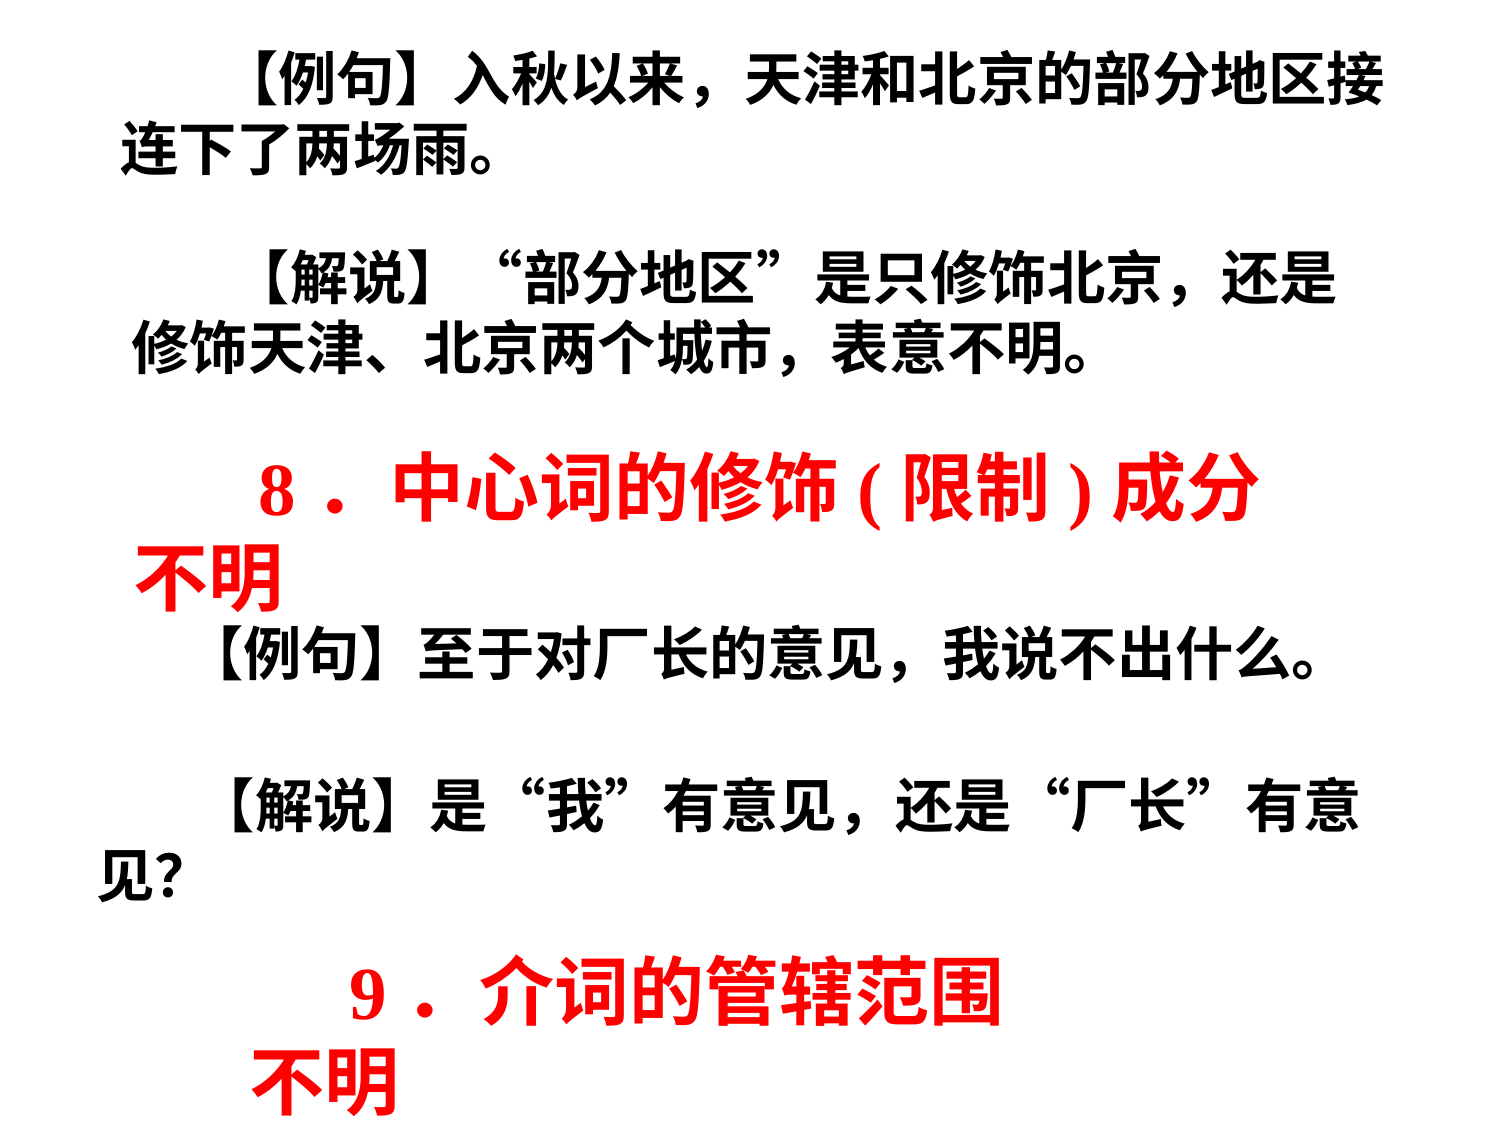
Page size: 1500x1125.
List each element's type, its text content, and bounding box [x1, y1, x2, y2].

text_box 8．中心词的修饰(限制)成分不明 [119, 433, 1302, 539]
text_box 【解说】“部分地区”是只修饰北京，还是修饰天津、北京两个城市，表意不明。 [117, 234, 1407, 389]
text_box 【解说】是“我”有意见，还是“厂长”有意见？ [81, 761, 1418, 917]
text_box 【例句】至于对厂长的意见，我说不出什么。 [70, 609, 1442, 695]
text_box 【例句】入秋以来，天津和北京的部分地区接连下了两场雨。 [105, 35, 1453, 190]
text_box 9．介词的管辖范围不明 [234, 937, 1070, 1043]
